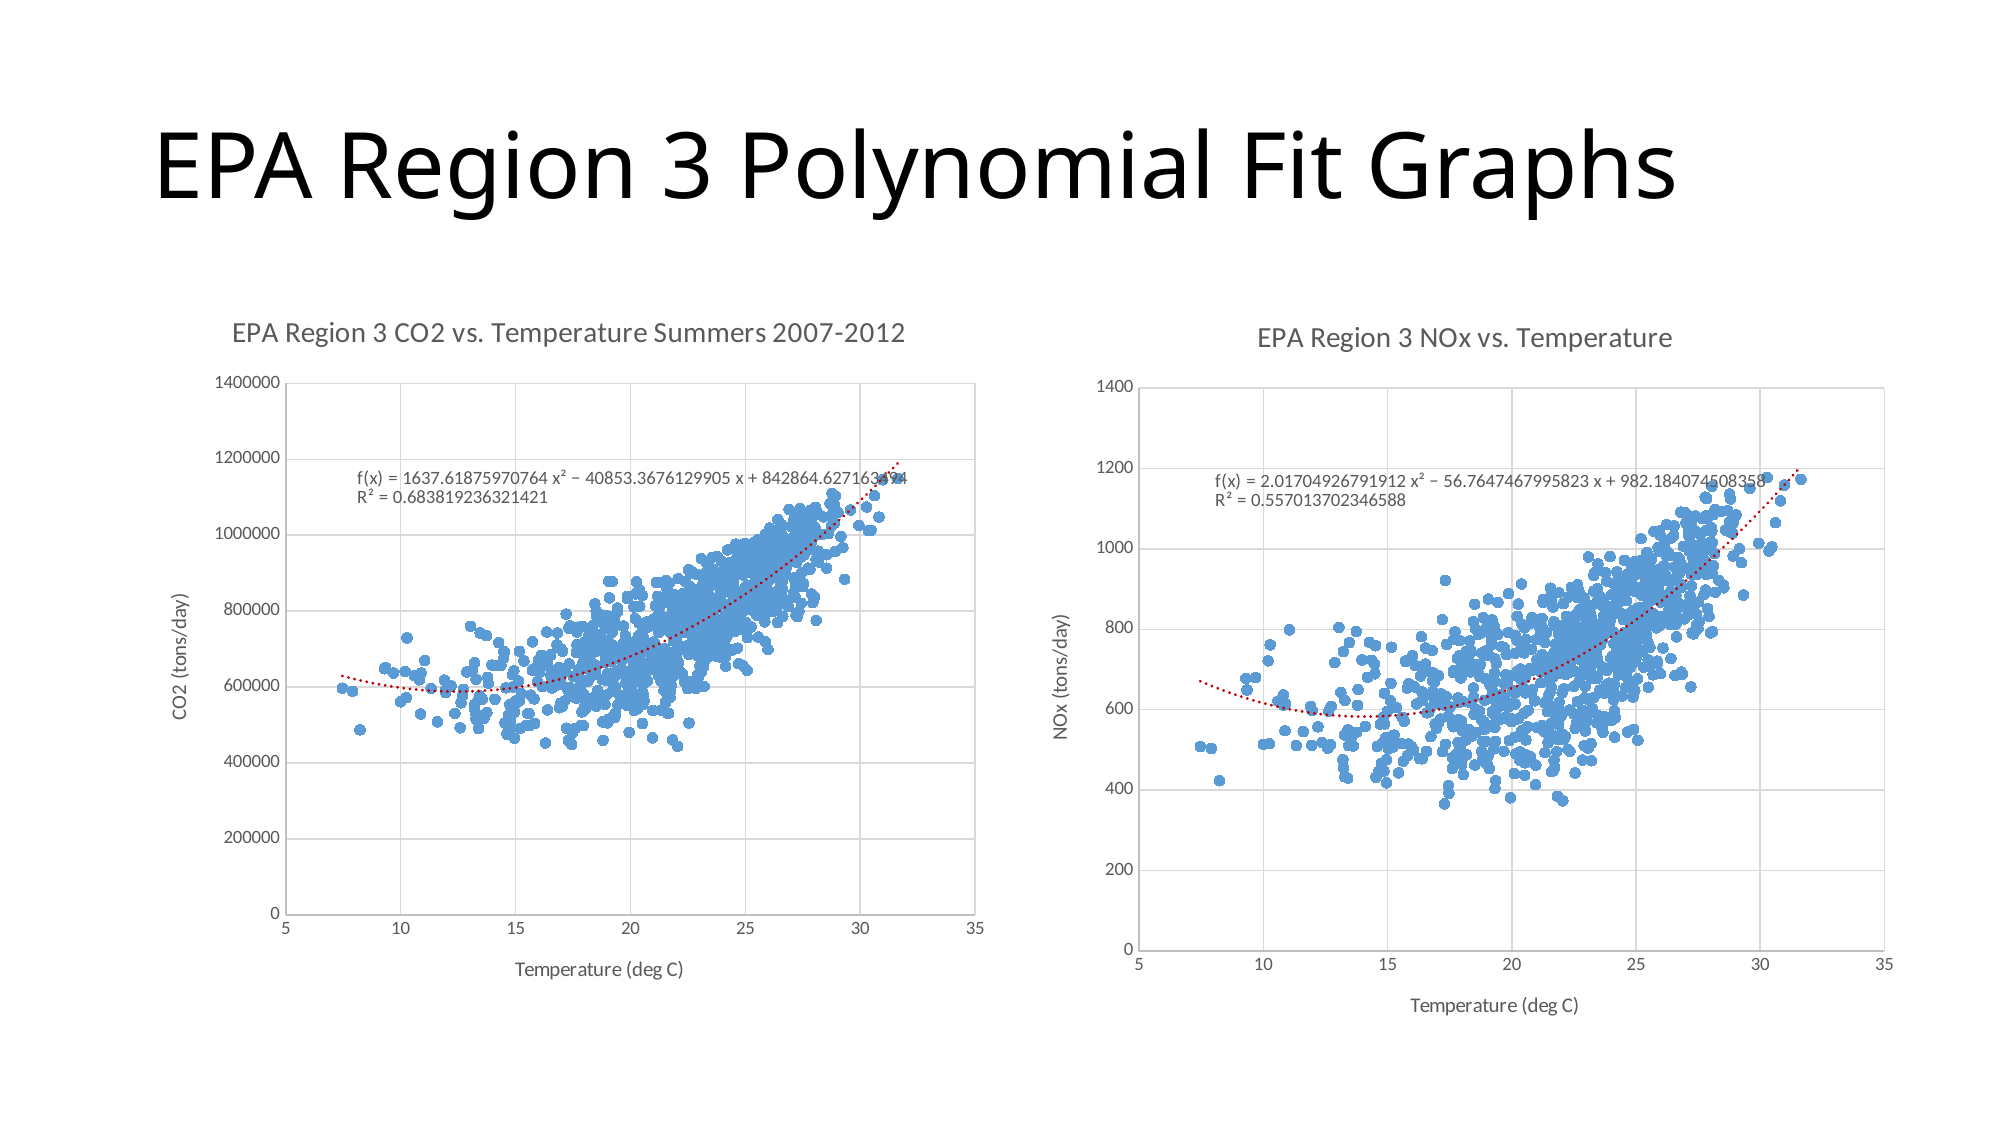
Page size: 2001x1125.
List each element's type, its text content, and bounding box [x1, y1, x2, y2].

chart [1018, 293, 1912, 1049]
chart [137, 289, 1002, 1012]
title EPA Region 3 Polynomial Fit Graphs [137, 59, 1863, 278]
